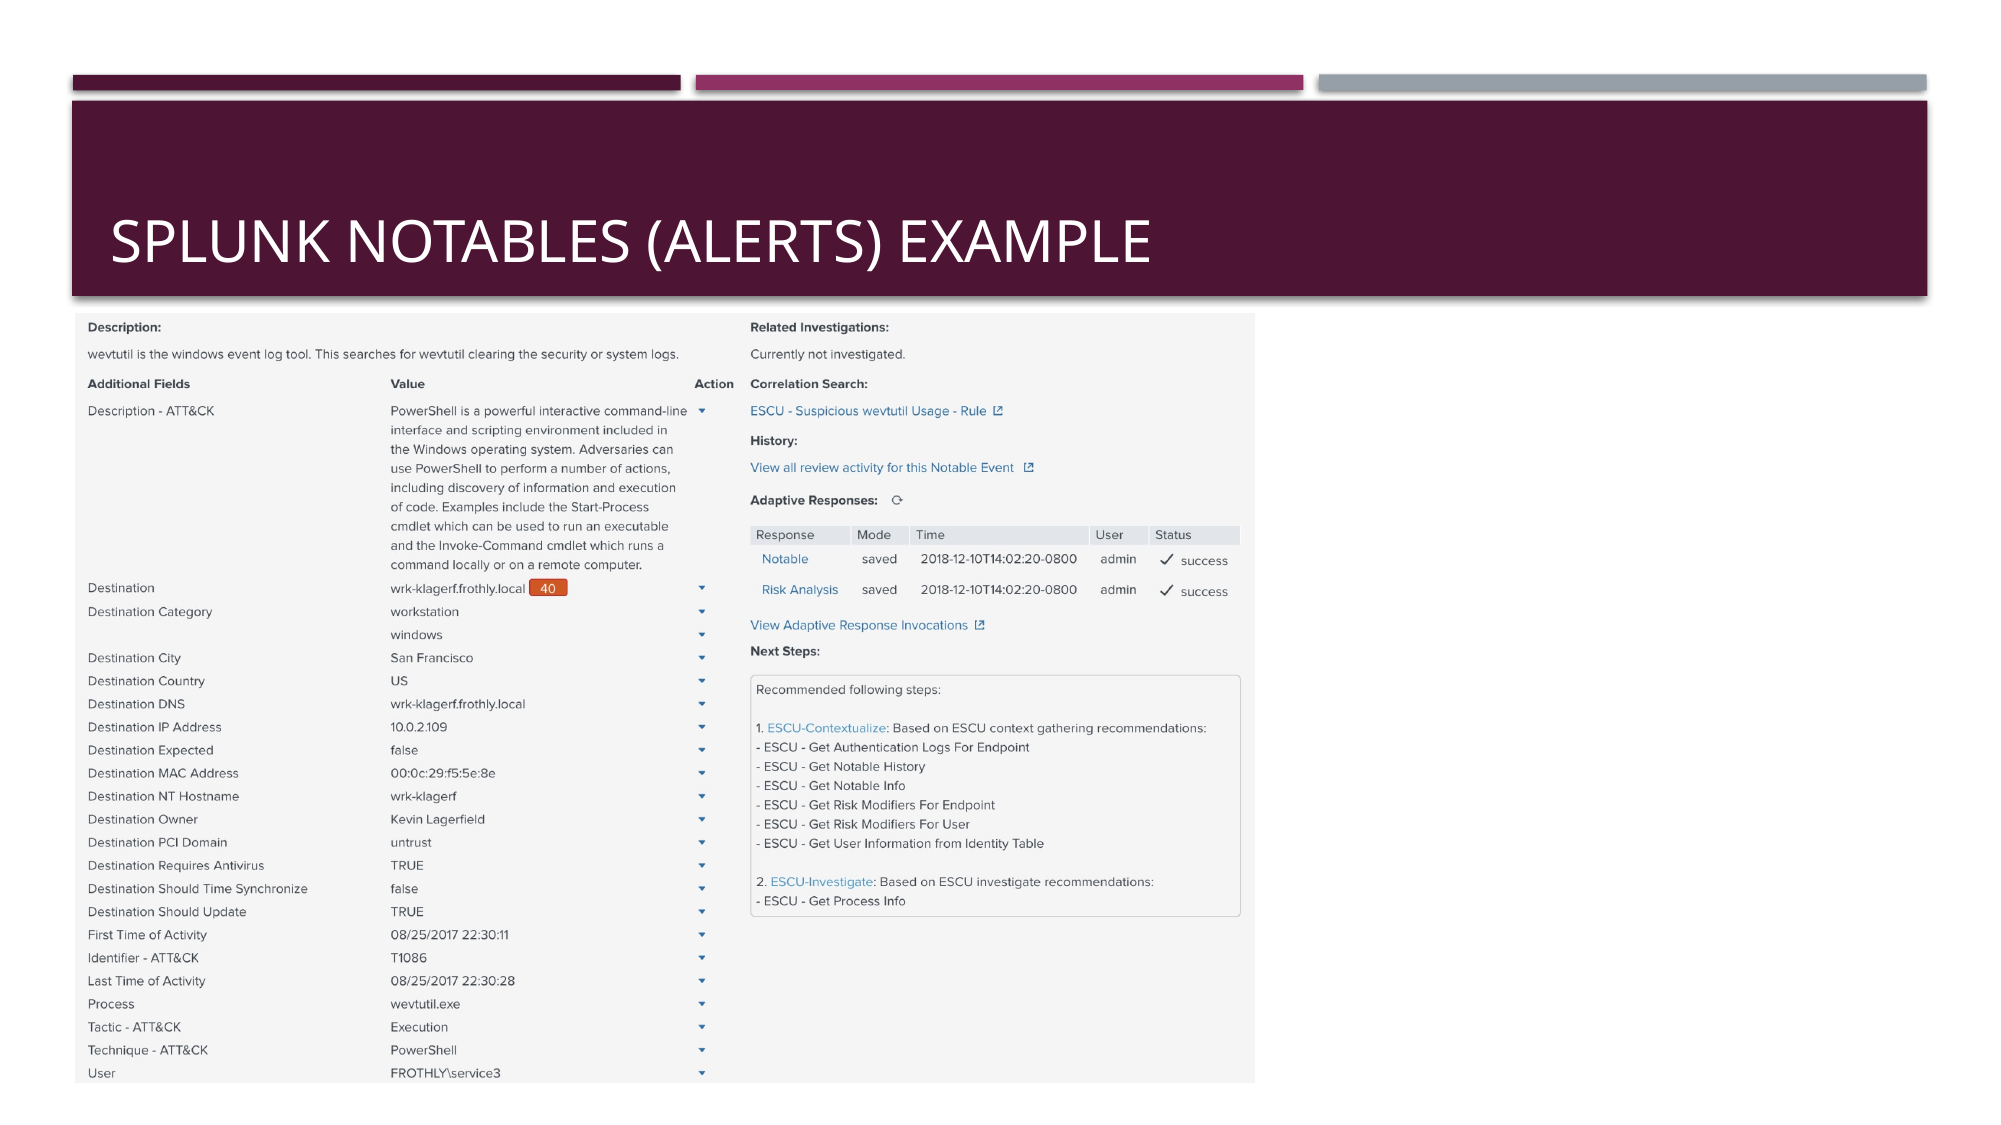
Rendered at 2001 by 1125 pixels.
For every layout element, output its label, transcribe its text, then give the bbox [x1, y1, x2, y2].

title Splunk notables (Alerts) example [95, 115, 1905, 282]
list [75, 312, 1255, 1084]
